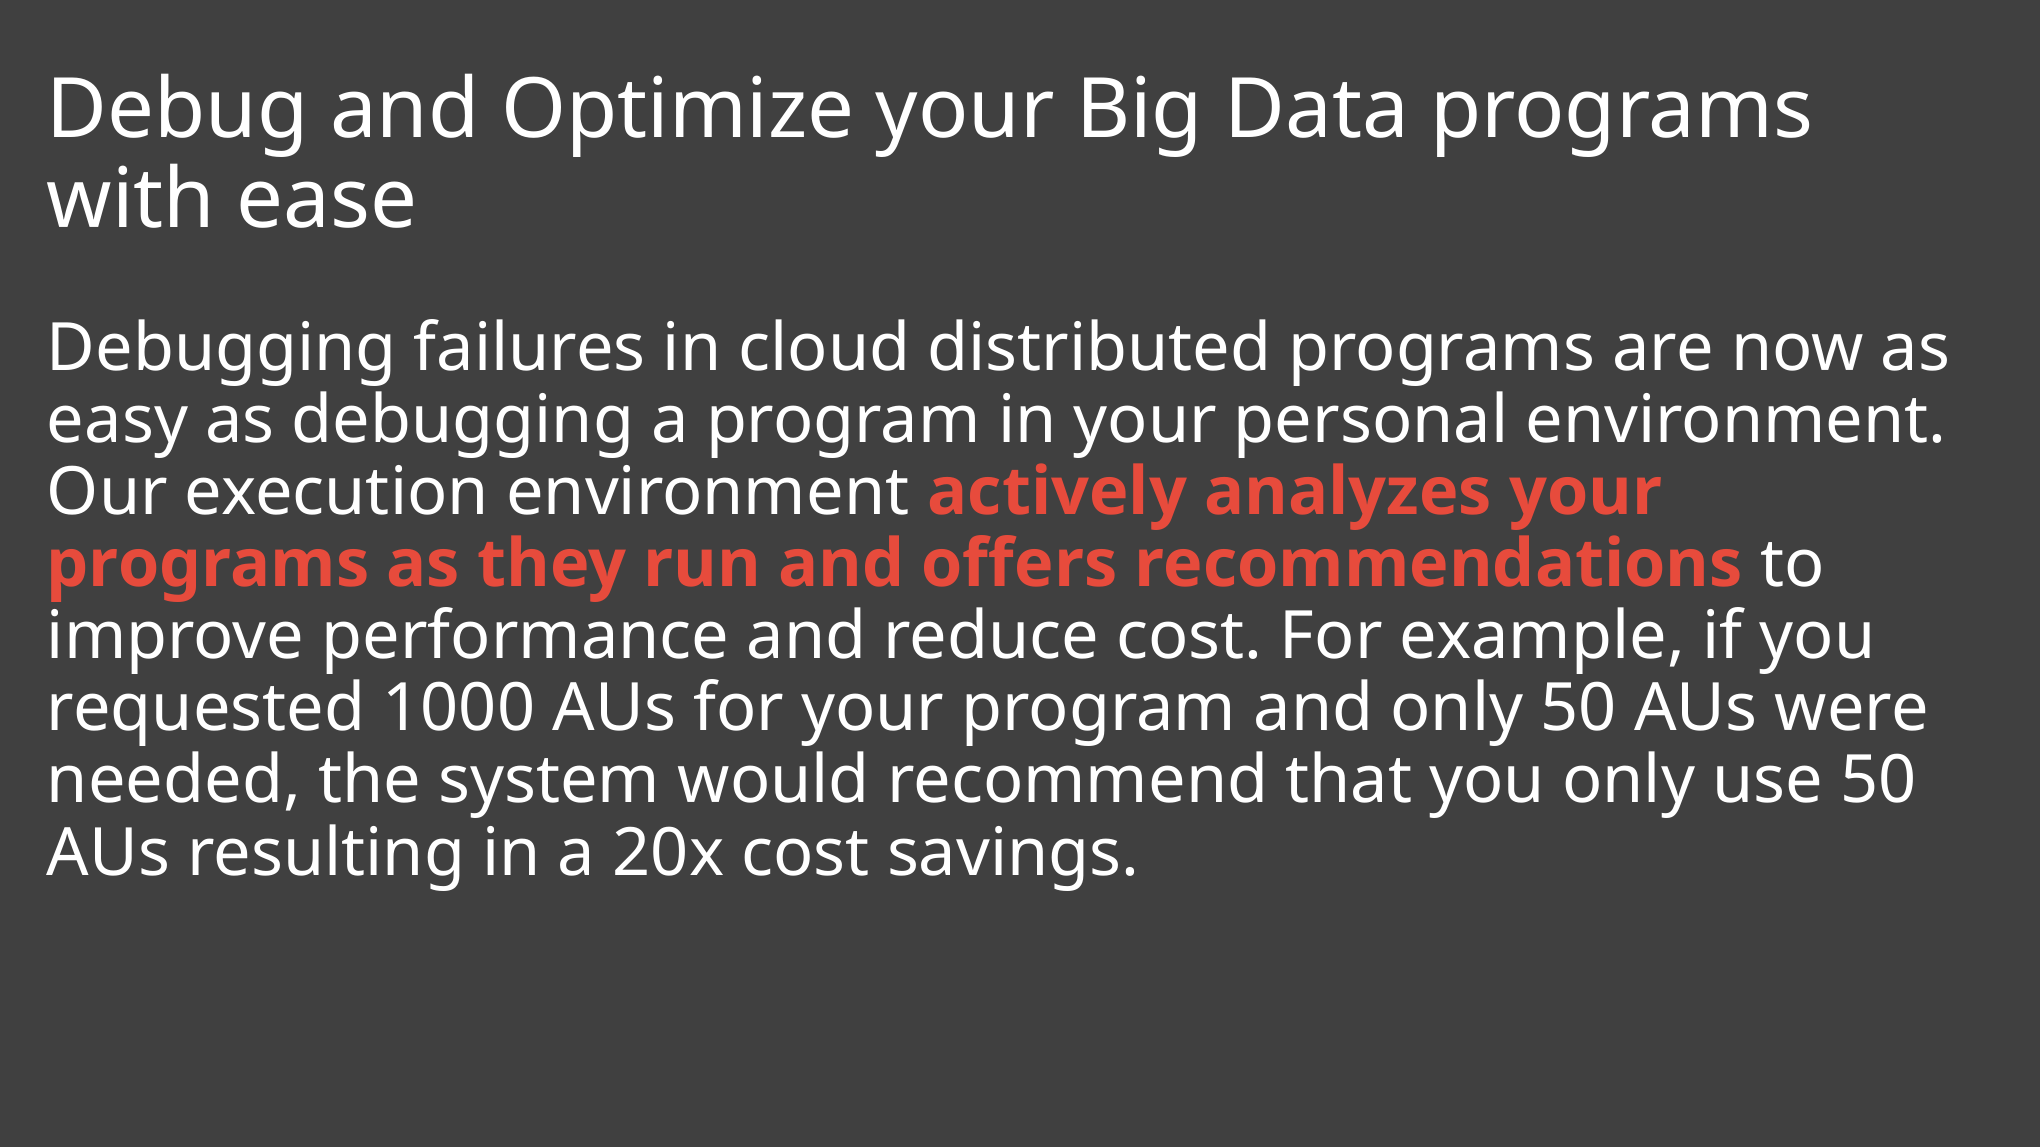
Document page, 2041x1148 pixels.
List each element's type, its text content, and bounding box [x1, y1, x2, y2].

title Debug and Optimize your Big Data programs with ease [31, 31, 2009, 281]
list Debugging failures in cloud distributed programs are now as easy as debugging a program in your personal environment. Our execution environment actively analyzes your programs as they run and offers recommendations to improve performance and reduce cost. For example, if you requested 1000 AUs for your program and only 50 AUs were needed, the system would recommend that you only use 50 AUs resulting in a 20x cost savings. [31, 305, 2009, 1052]
